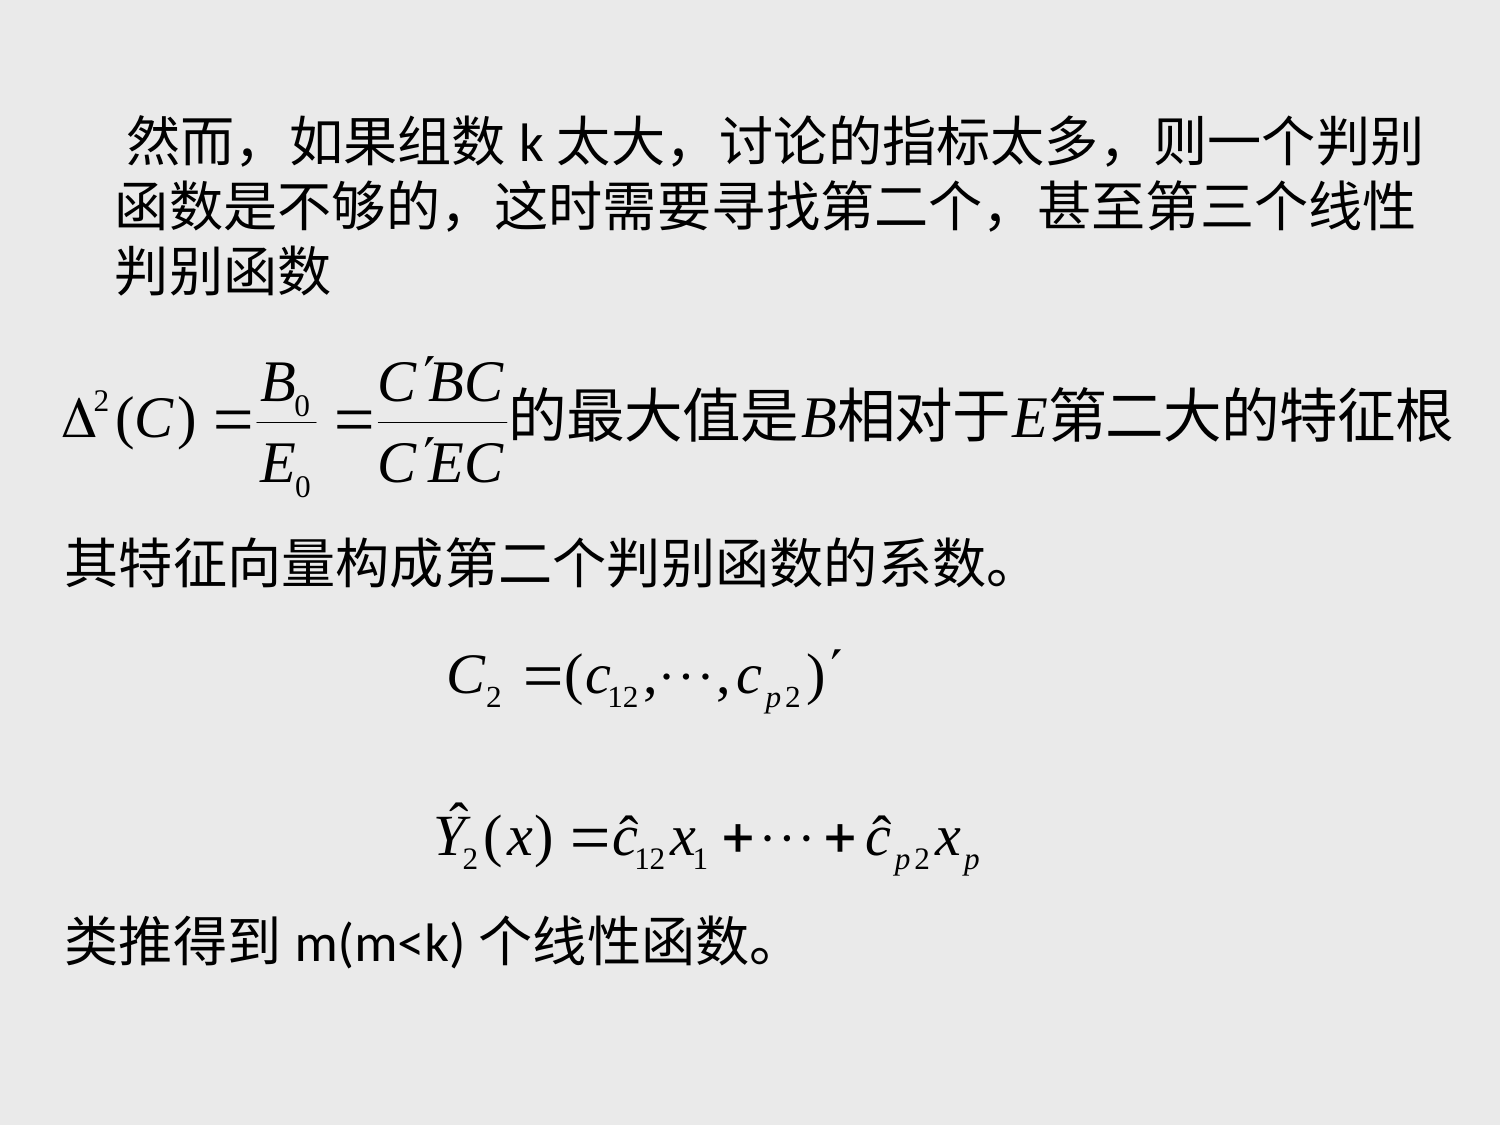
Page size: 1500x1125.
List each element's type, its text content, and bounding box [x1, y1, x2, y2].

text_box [433, 796, 985, 883]
list 然而，如果组数k太大，讨论的指标太多，则一个判别函数是不够的，这时需要寻找第二个，甚至第三个线性判别函数 其特征向量构成第二个判别函数的系数。 类推得到m(m<k)个线性函数。 [49, 99, 1451, 1001]
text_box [58, 351, 1461, 504]
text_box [445, 644, 842, 721]
